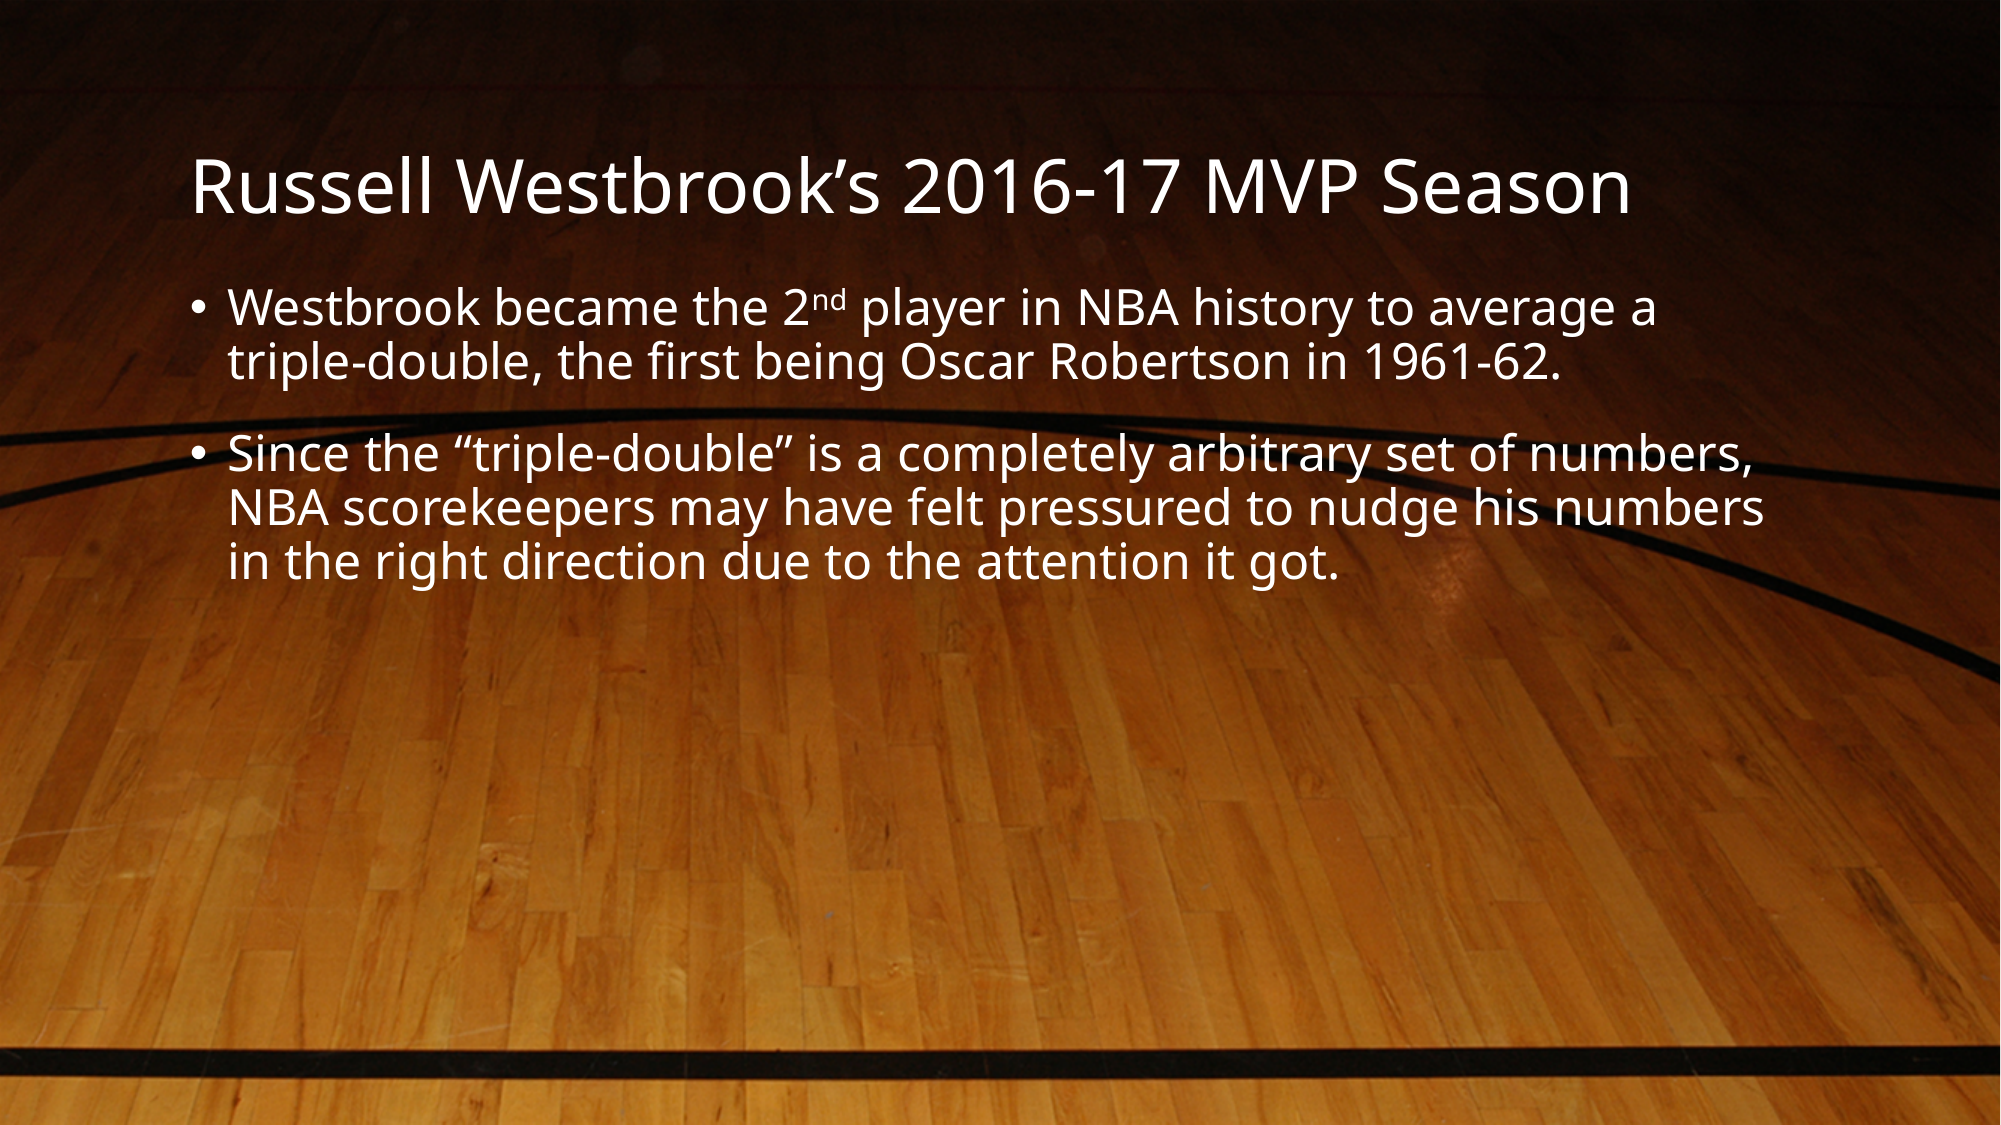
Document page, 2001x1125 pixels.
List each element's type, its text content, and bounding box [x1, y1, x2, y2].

list Westbrook became the 2nd player in NBA history to average a triple-double, the first being Oscar Robertson in 1961-62. Since the “triple-double” is a completely arbitrary set of numbers, NBA scorekeepers may have felt pressured to nudge his numbers in the right direction due to the attention it got. [174, 275, 1825, 988]
title Russell Westbrook’s 2016-17 MVP Season [174, 50, 1825, 238]
picture [0, 0, 2001, 1125]
